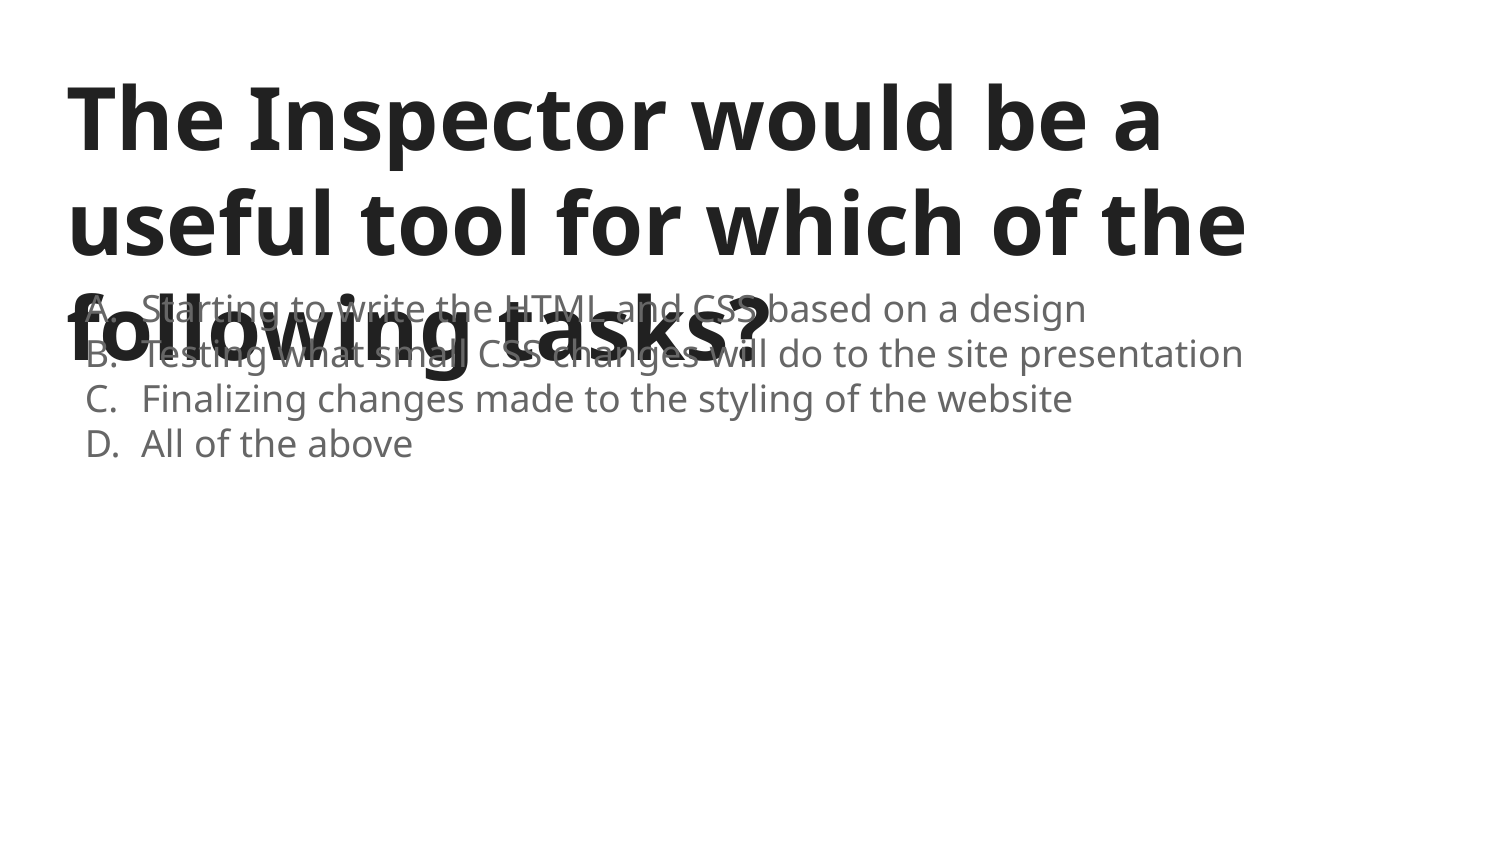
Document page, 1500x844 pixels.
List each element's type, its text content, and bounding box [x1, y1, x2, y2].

list Starting to write the HTML and CSS based on a design Testing what small CSS changes will do to the site presentation Finalizing changes made to the styling of the website All of the above [51, 269, 1449, 750]
title The Inspector would be a useful tool for which of the following tasks? [51, 48, 1449, 180]
